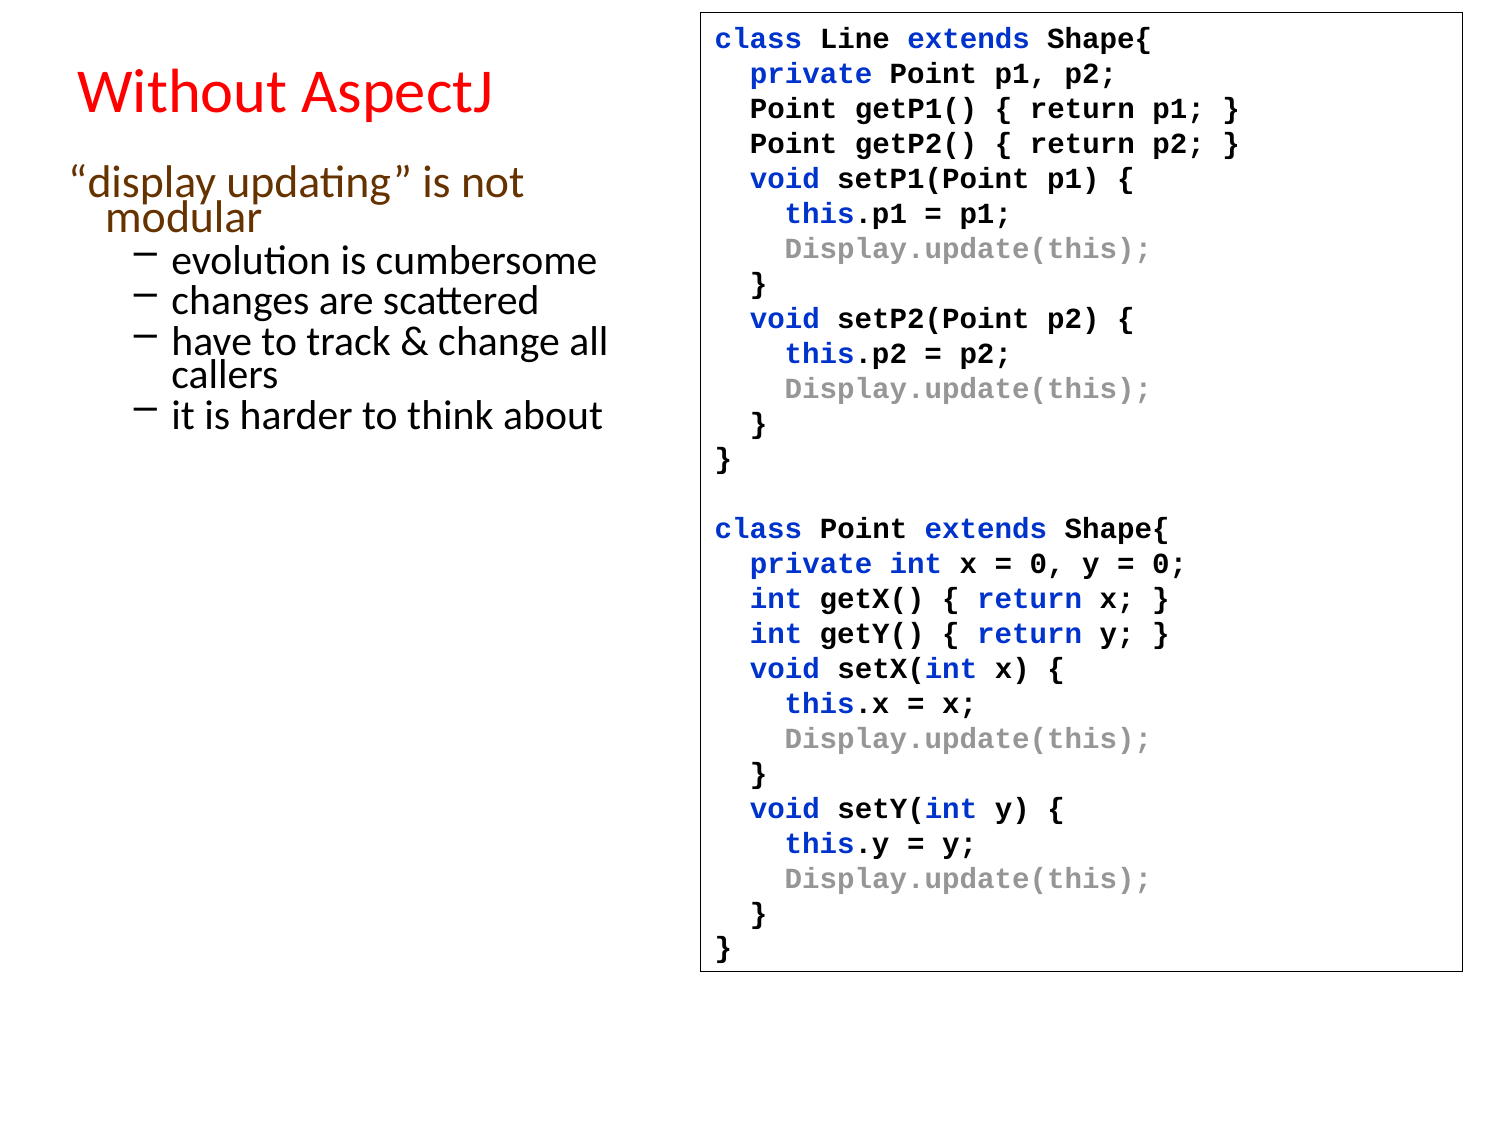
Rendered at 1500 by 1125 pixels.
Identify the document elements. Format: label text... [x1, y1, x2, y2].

list “display updating” is not modular evolution is cumbersome changes are scattered have to track & change all callers it is harder to think about [52, 160, 701, 1012]
text_box class Line extends Shape{ private Point p1, p2; Point getP1() { return p1; } Point getP2() { return p2; } void setP1(Point p1) { this.p1 = p1; Display.update(this); } void setP2(Point p2) { this.p2 = p2; Display.update(this); } } class Point extends Shape{ private int x = 0, y = 0; int getX() { return x; } int getY() { return y; } void setX(int x) { this.x = x; Display.update(this); } void setY(int y) { this.y = y; Display.update(this); } } [699, 12, 1463, 972]
title Without AspectJ [62, 49, 699, 126]
